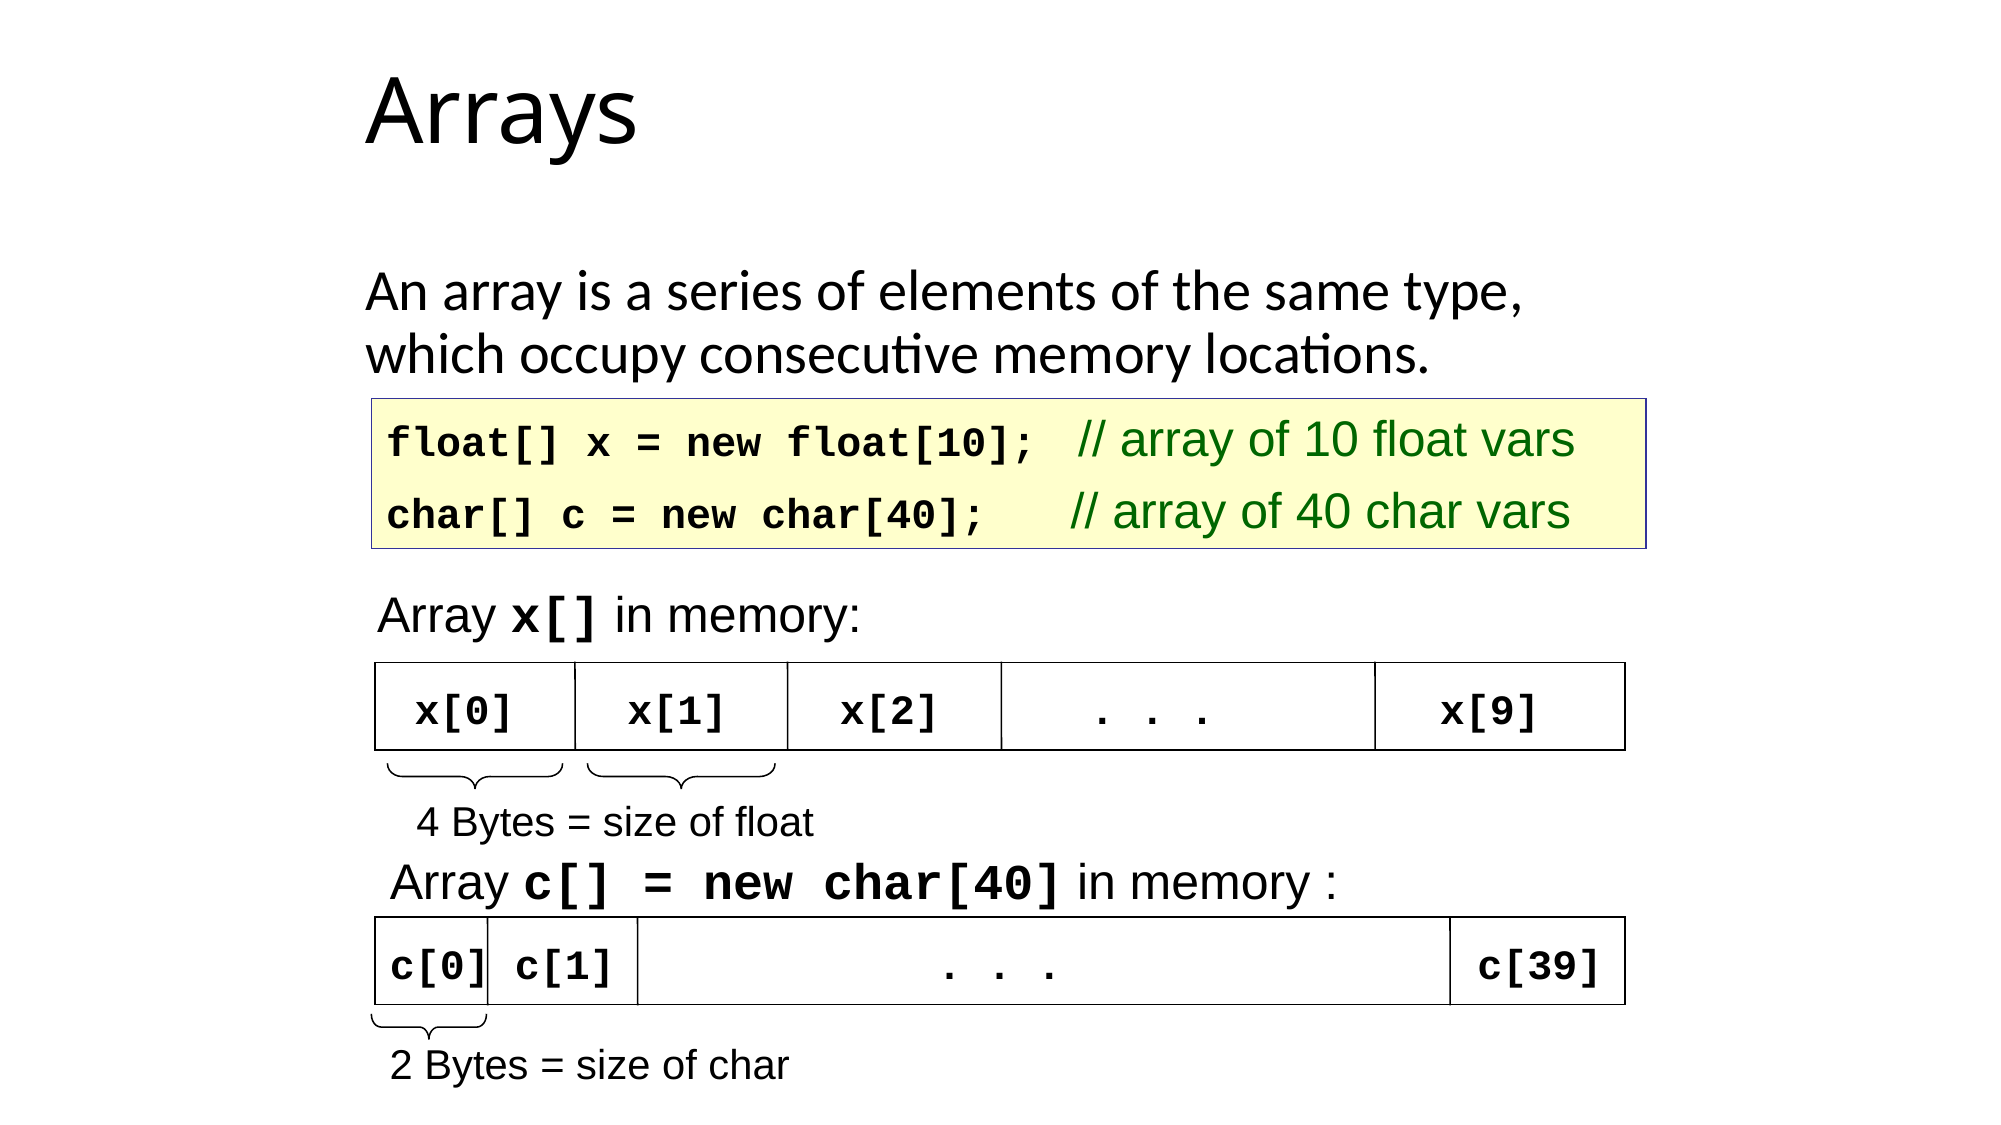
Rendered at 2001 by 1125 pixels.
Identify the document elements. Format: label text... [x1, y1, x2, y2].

list An array is a series of elements of the same type, which occupy consecutive memory locations. [350, 253, 1650, 395]
text_box 2 Bytes = size of char [374, 1030, 805, 1096]
text_box c[0] [374, 929, 500, 996]
text_box [488, 918, 637, 1005]
text_box x[1] [612, 675, 743, 741]
text_box [371, 1014, 487, 1030]
text_box x[9] [1424, 675, 1555, 741]
text_box [587, 764, 775, 787]
text_box . . . [922, 929, 1077, 996]
text_box [387, 764, 563, 787]
text_box [375, 662, 787, 750]
text_box float[] x = new float[10]; // array of 10 float vars char[] c = new char[40]; // array of 40 char vars [371, 398, 1647, 549]
text_box [788, 662, 1001, 750]
title Arrays [350, 42, 1650, 185]
text_box [375, 918, 487, 929]
text_box c[1] [500, 929, 631, 996]
text_box [638, 917, 1625, 1005]
text_box Array c[] = new char[40] in memory : [374, 842, 1354, 918]
text_box . . . [1074, 675, 1230, 741]
text_box c[39] [1462, 929, 1618, 996]
text_box x[2] [824, 675, 955, 741]
text_box 4 Bytes = size of float [401, 787, 829, 842]
text_box [1002, 662, 1625, 750]
text_box x[0] [399, 675, 530, 741]
text_box Array x[] in memory: [362, 574, 877, 651]
text_box [375, 996, 487, 1005]
